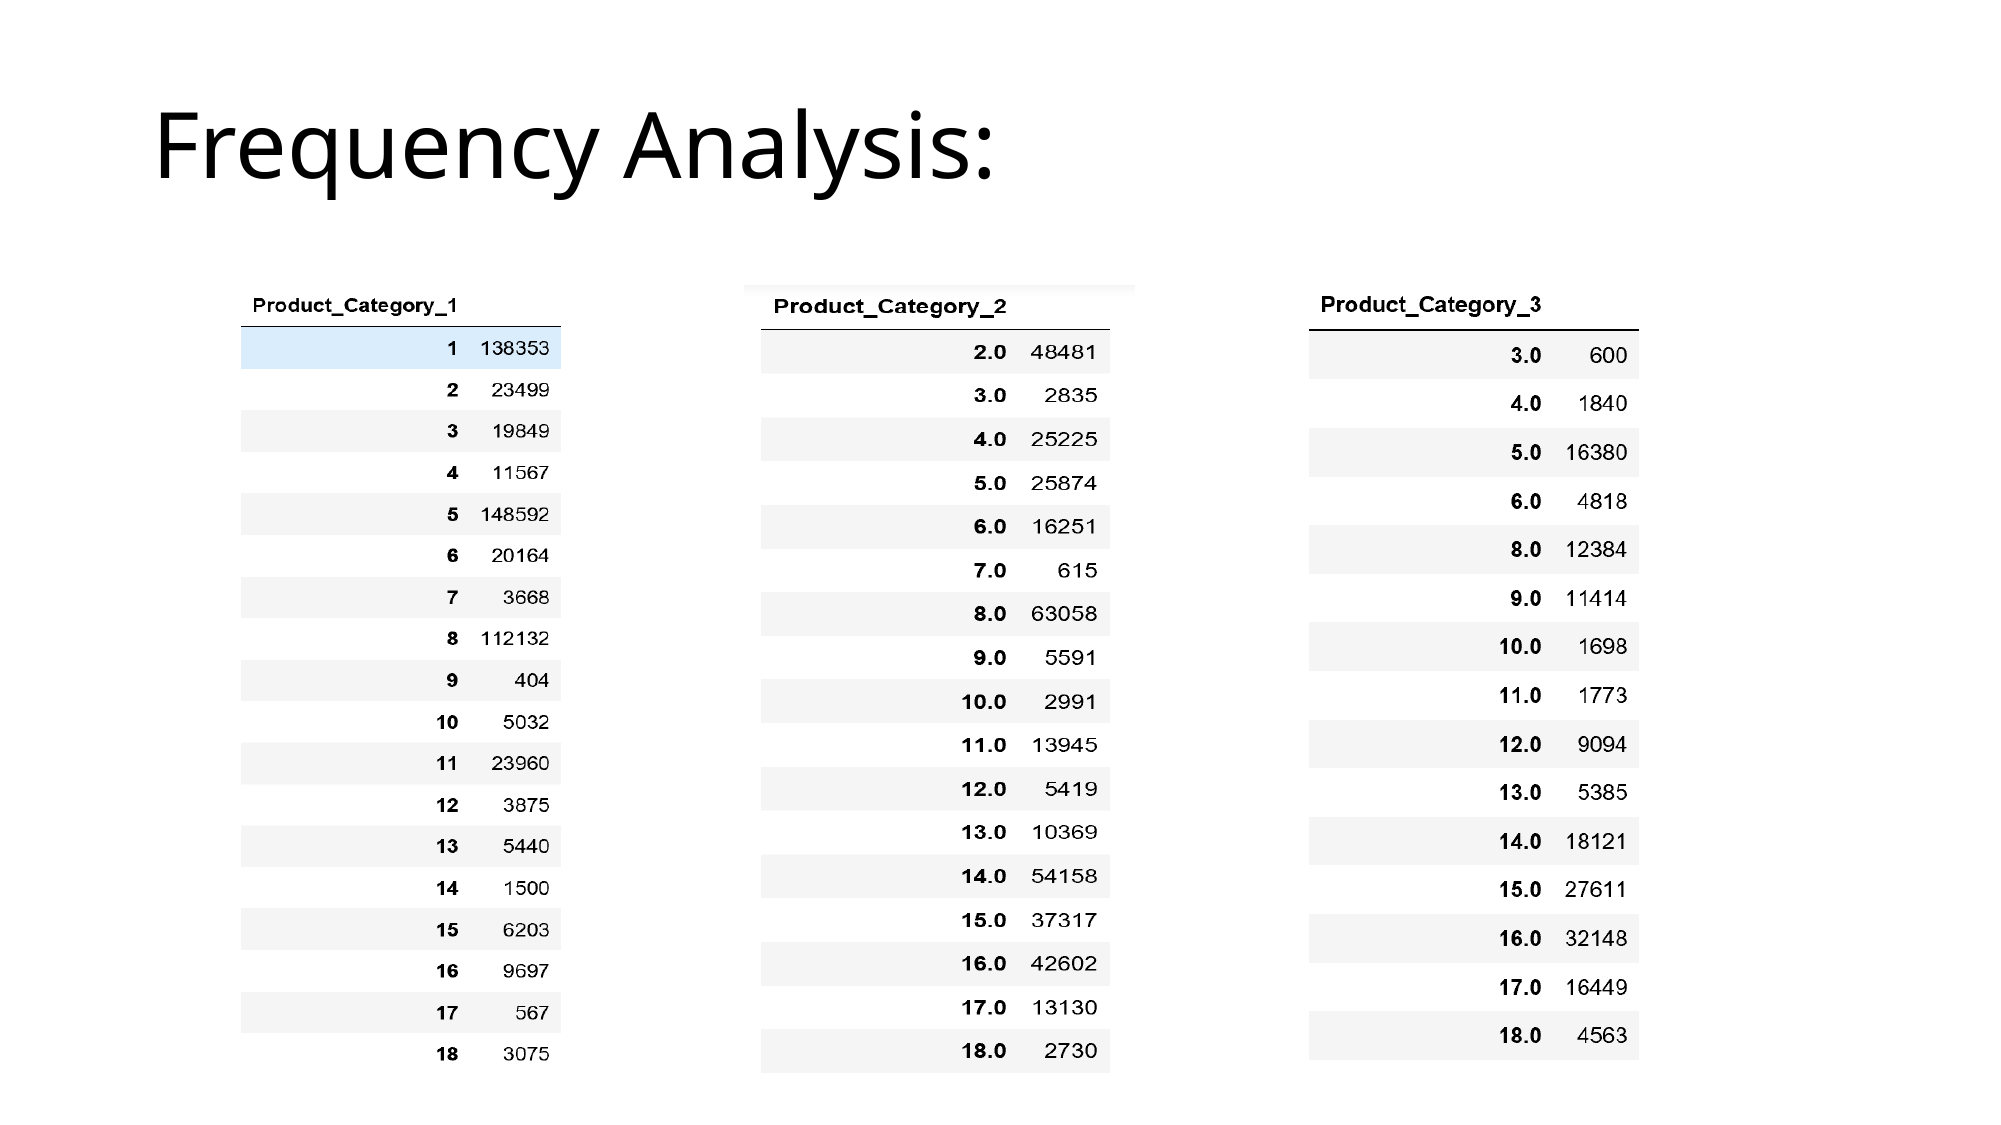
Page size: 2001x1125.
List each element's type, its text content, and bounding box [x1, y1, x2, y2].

picture [744, 285, 1135, 1081]
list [233, 285, 591, 1081]
title Frequency Analysis: [137, 59, 1863, 239]
picture [1301, 277, 1669, 1073]
